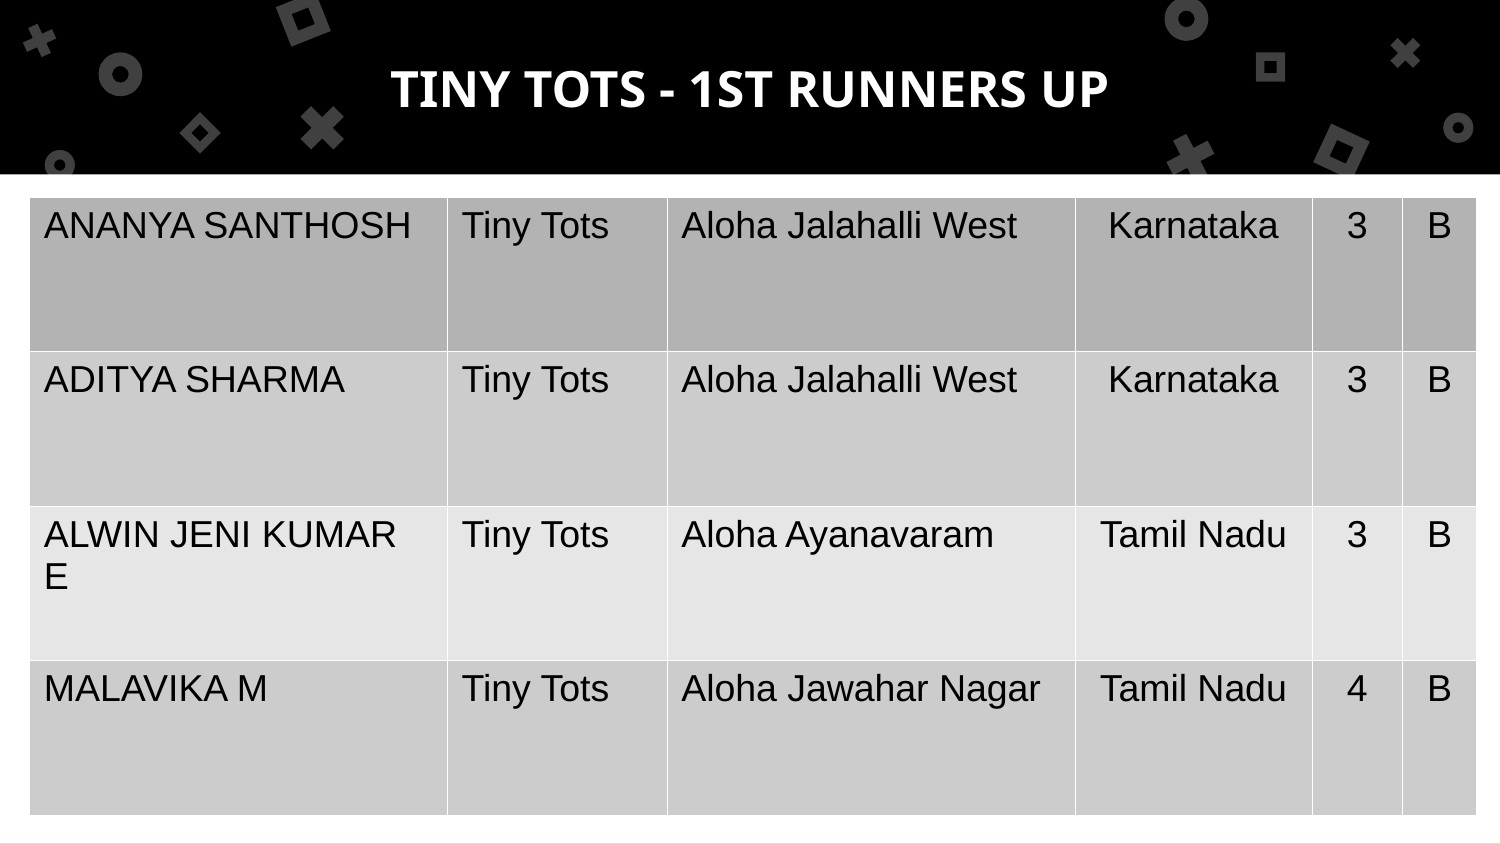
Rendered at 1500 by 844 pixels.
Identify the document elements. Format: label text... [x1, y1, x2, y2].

table_cell Tamil Nadu [1076, 507, 1312, 660]
table_cell Tiny Tots [448, 507, 667, 660]
table_header 3 [1313, 198, 1402, 351]
table_cell Tiny Tots [448, 352, 667, 506]
table_header B [1403, 198, 1476, 351]
table_cell Karnataka [1076, 352, 1312, 506]
table_header ANANYA SANTHOSH [30, 198, 447, 351]
table_cell B [1403, 352, 1476, 506]
table_cell B [1403, 507, 1476, 660]
table_cell MALAVIKA M [30, 661, 447, 815]
table_cell Tiny Tots [448, 661, 667, 815]
table_header Aloha Jalahalli West [668, 198, 1075, 351]
table_cell Aloha Ayanavaram [668, 507, 1075, 660]
table_cell 3 [1313, 352, 1402, 506]
table_cell B [1403, 661, 1476, 815]
table_cell ALWIN JENI KUMAR E [30, 507, 447, 660]
table_cell 4 [1313, 661, 1402, 815]
table_header Karnataka [1076, 198, 1312, 351]
table_cell ADITYA SHARMA [30, 352, 447, 506]
table_cell 3 [1313, 507, 1402, 660]
table_header Tiny Tots [448, 198, 667, 351]
table_cell Tamil Nadu [1076, 661, 1312, 815]
table_cell Aloha Jalahalli West [668, 352, 1075, 506]
text_box TINY TOTS - 1ST RUNNERS UP [74, 0, 1425, 175]
table_cell Aloha Jawahar Nagar [668, 661, 1075, 815]
